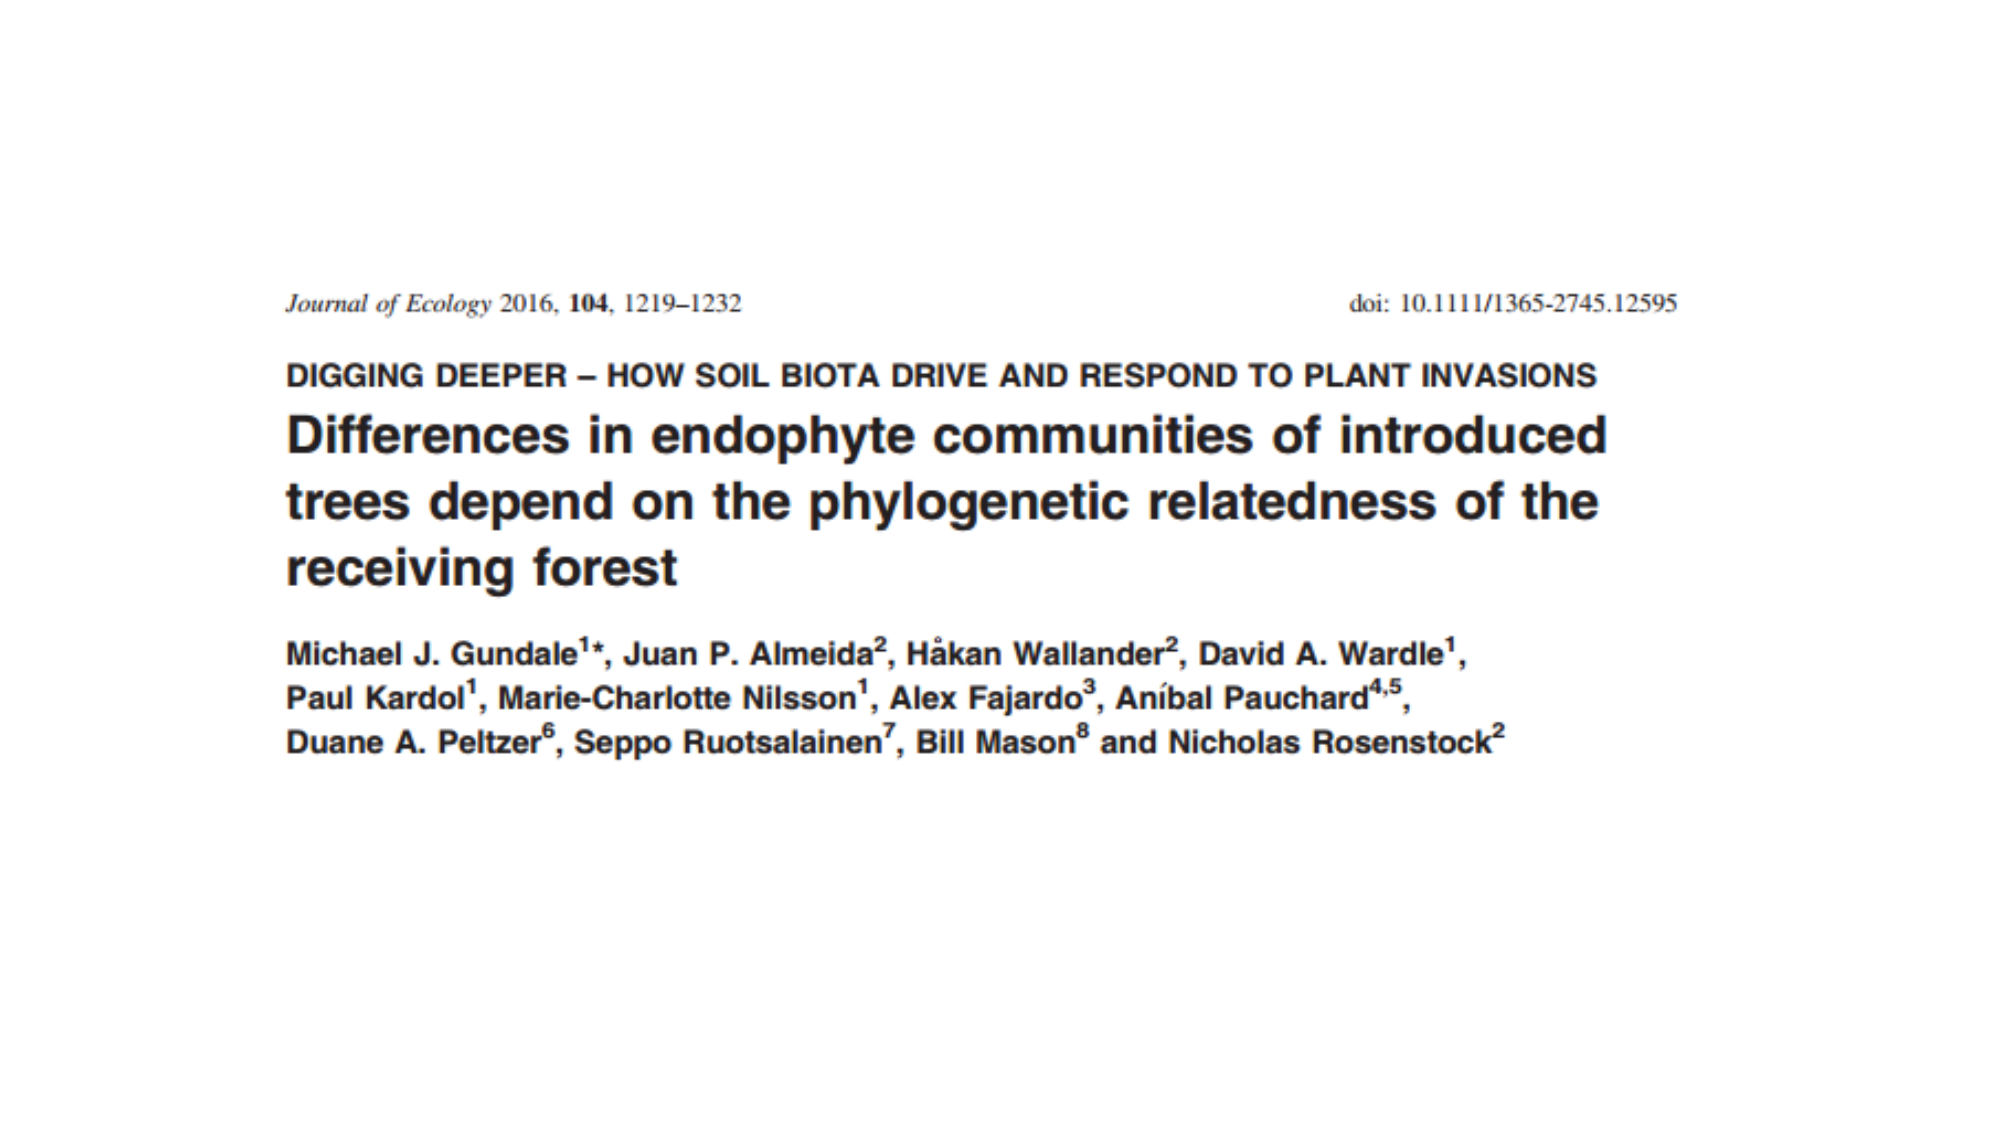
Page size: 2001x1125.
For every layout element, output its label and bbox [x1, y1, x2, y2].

picture [262, 277, 1697, 768]
